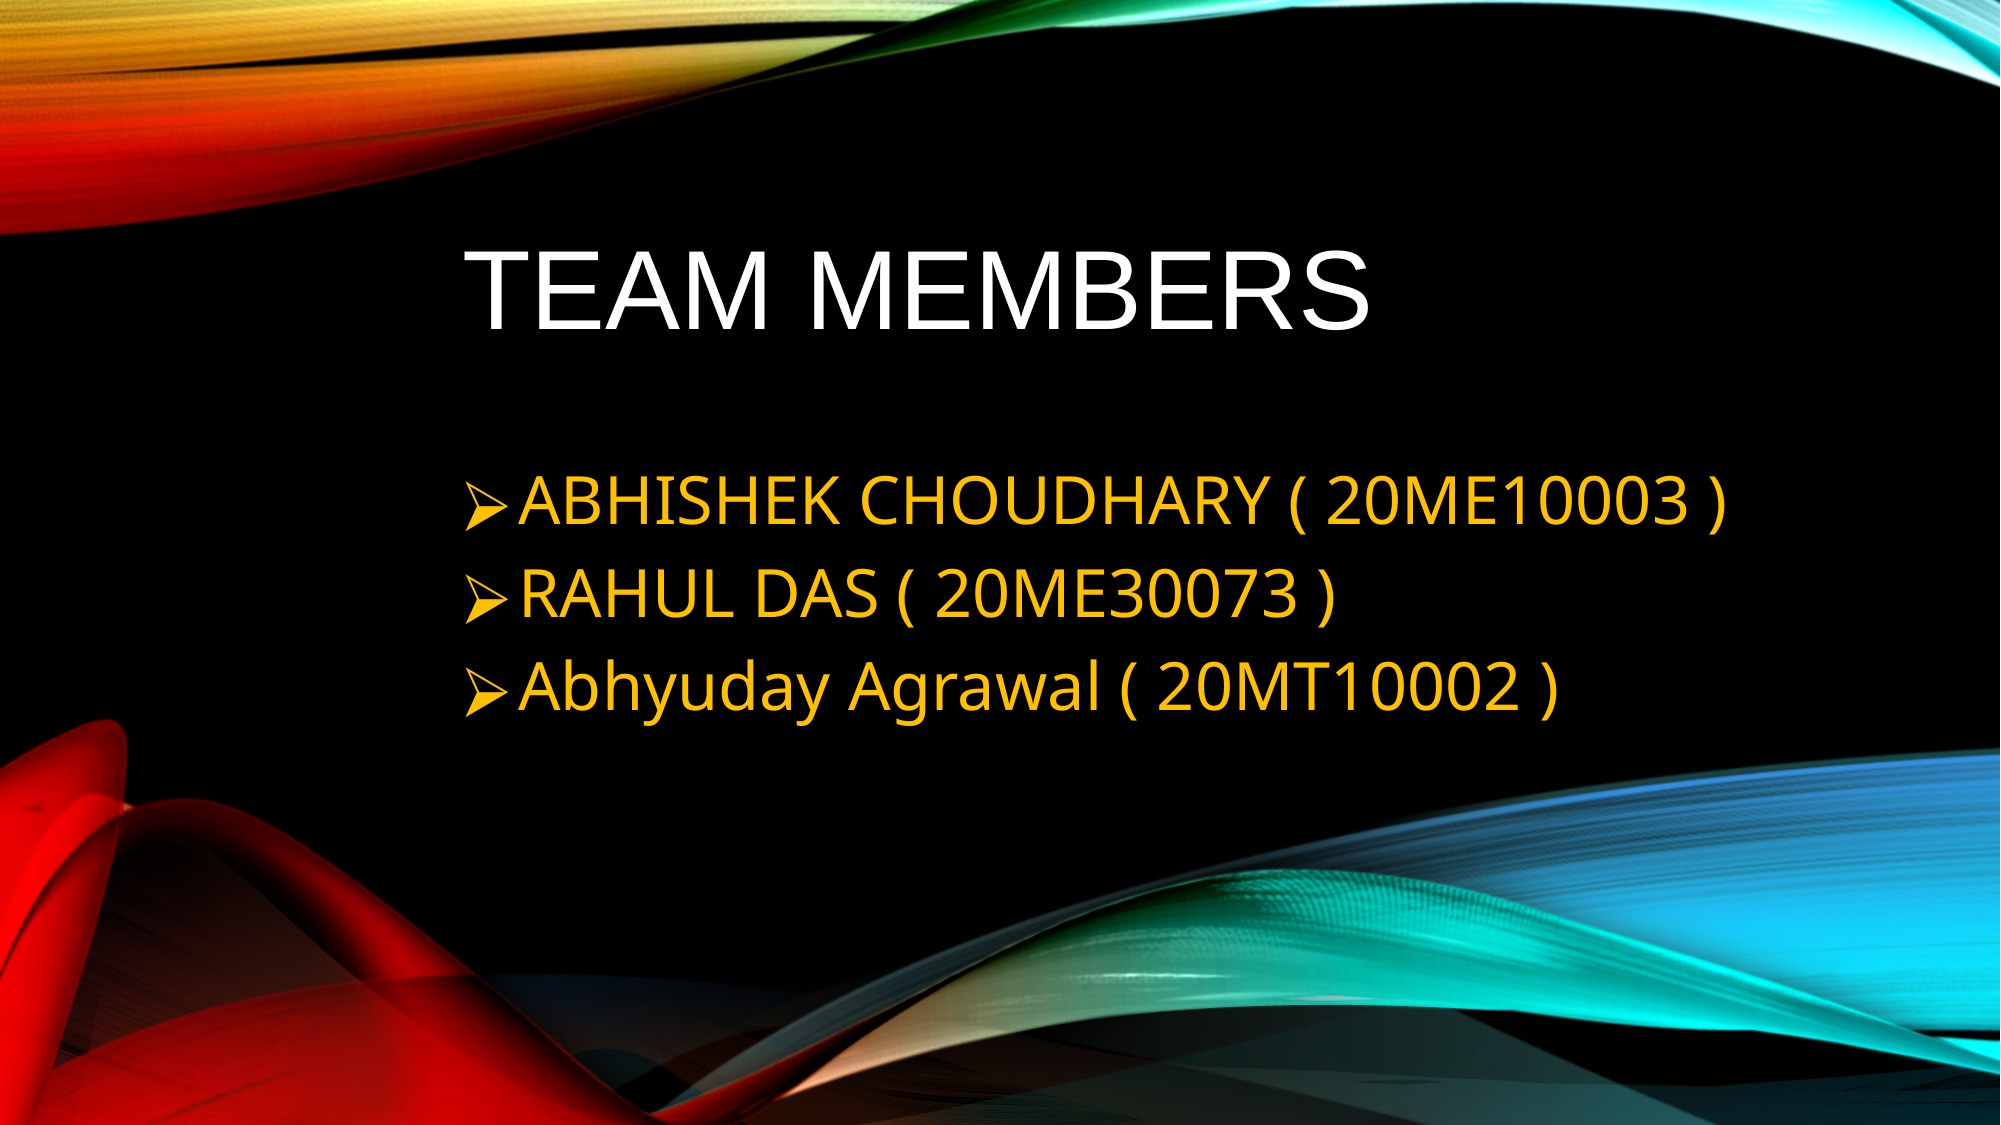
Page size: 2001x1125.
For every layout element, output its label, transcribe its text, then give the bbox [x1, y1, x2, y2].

picture [0, 717, 2000, 1125]
subtitle ABHISHEK CHOUDHARY ( 20ME10003 ) RAHUL DAS ( 20ME30073 ) Abhyuday Agrawal ( 20MT10002 ) [446, 459, 1765, 760]
picture [0, 0, 2000, 237]
title TEAM MEMBERS [446, 196, 1466, 362]
